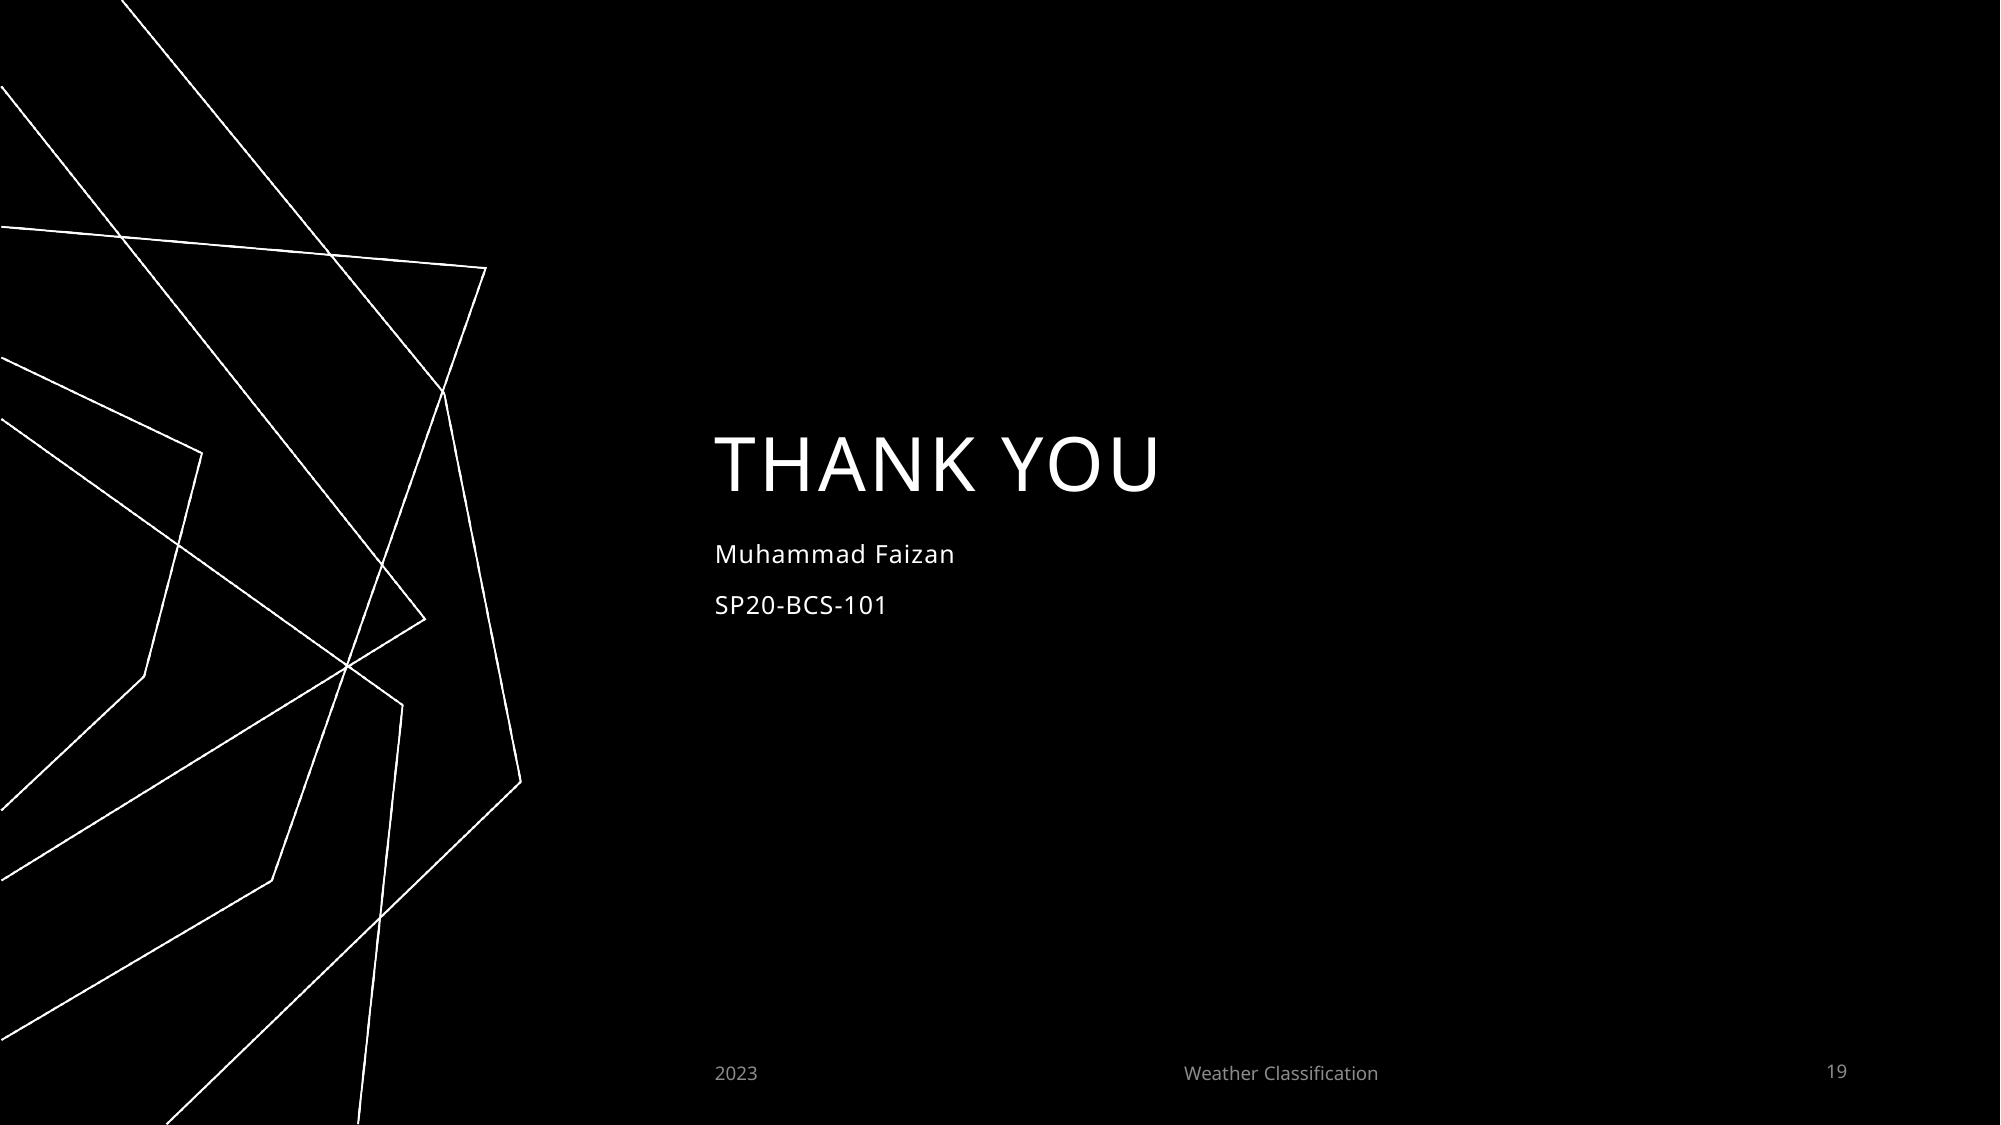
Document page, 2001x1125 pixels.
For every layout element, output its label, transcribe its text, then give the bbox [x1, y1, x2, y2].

picture [0, 0, 522, 1125]
slide_number 2023 [699, 1042, 992, 1103]
footer Weather Classification [1062, 1042, 1500, 1103]
slide_number 19 [1571, 1042, 1863, 1103]
title THANK YOU [699, 265, 1386, 516]
subtitle Muhammad Faizan SP20-BCS-101 [699, 531, 1386, 757]
